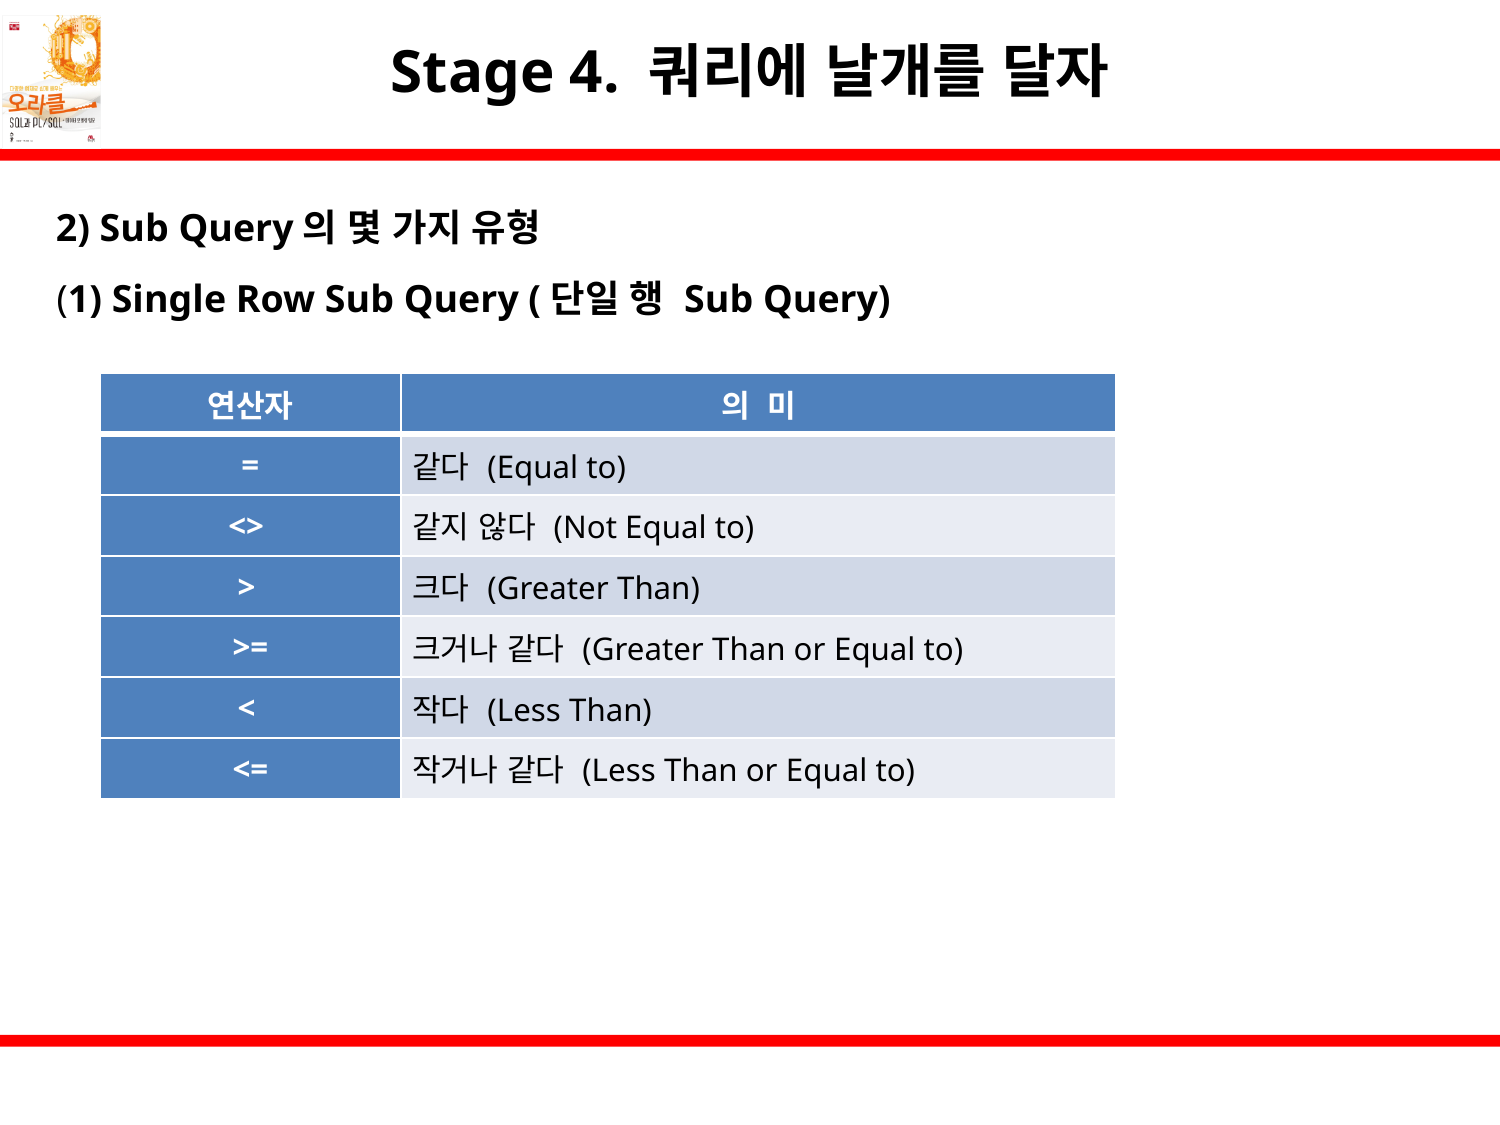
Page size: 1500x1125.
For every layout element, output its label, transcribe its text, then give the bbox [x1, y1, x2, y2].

table_cell > [101, 557, 400, 615]
table_cell < [101, 678, 400, 737]
table_cell <= [101, 739, 400, 798]
table_cell >= [101, 617, 400, 676]
title Stage 4. 쿼리에 날개를 달자 [112, 0, 1388, 190]
text_box [0, 147, 112, 163]
table_cell 작거나 같다 (Less Than or Equal to) [402, 739, 1115, 798]
table_cell 작다 (Less Than) [402, 678, 1115, 737]
table_header 의 미 [402, 374, 1115, 431]
text_box [1388, 147, 1500, 163]
text_box [0, 1033, 1500, 1049]
text_box 2) Sub Query의 몇 가지 유형 [41, 196, 557, 256]
table_header 연산자 [101, 374, 400, 431]
table_cell 크거나 같다 (Greater Than or Equal to) [402, 617, 1115, 676]
table_cell 같지 않다 (Not Equal to) [402, 496, 1115, 555]
table_cell 같다 (Equal to) [402, 437, 1115, 494]
table_cell = [101, 437, 400, 494]
table_cell 크다 (Greater Than) [402, 557, 1115, 615]
picture [1, 14, 101, 150]
text_box (1) Single Row Sub Query (단일 행 Sub Query) [32, 267, 1306, 327]
table_cell <> [101, 496, 400, 555]
